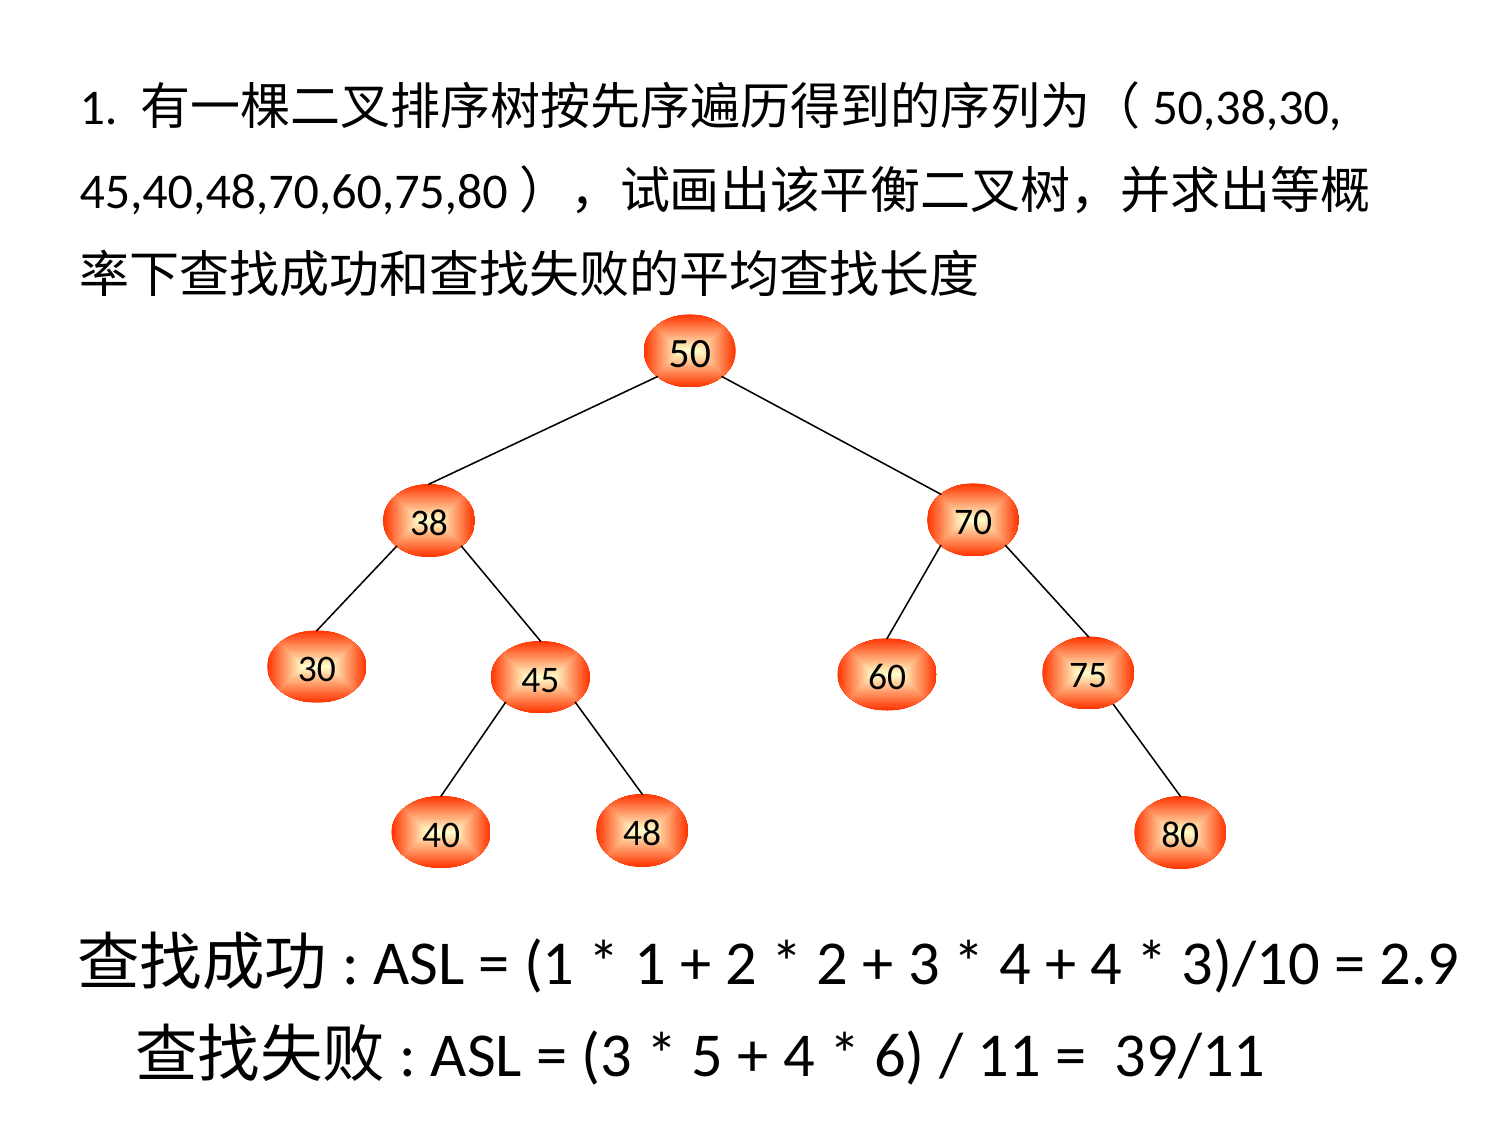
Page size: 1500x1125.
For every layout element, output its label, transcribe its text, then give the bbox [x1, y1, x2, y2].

text_box 查找失败: ASL = (3 * 5 + 4 * 6) / 11 = 39/11 [120, 1006, 1312, 1096]
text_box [267, 314, 1227, 870]
text_box 1. 有一棵二叉排序树按先序遍历得到的序列为（50,38,30, 45,40,48,70,60,75,80），试画出该平衡二叉树，并求出等概率下查找成功和查找失败的平均查找长度 [64, 42, 1388, 310]
text_box 查找成功: ASL = (1 * 1 + 2 * 2 + 3 * 4 + 4 * 3)/10 = 2.9 [62, 915, 1477, 1005]
